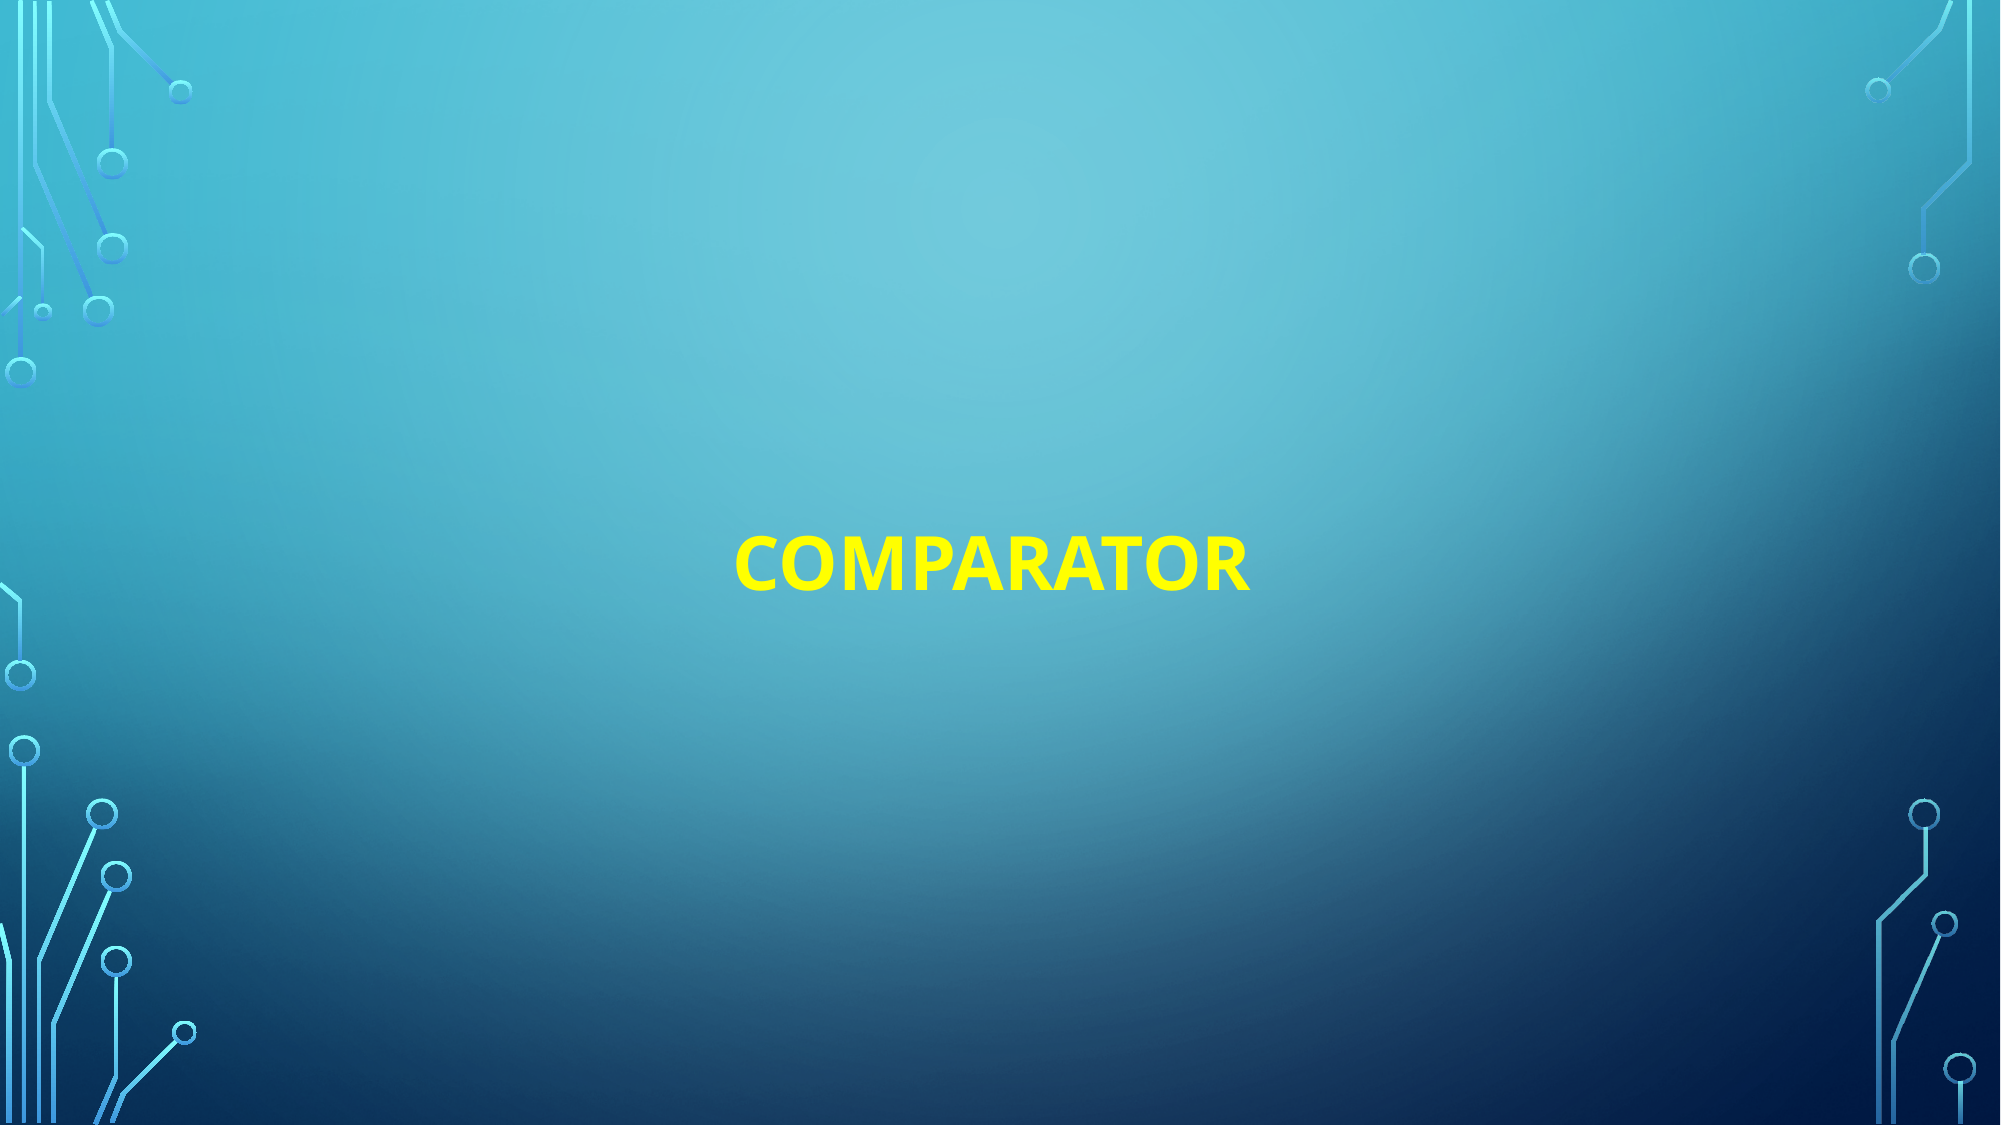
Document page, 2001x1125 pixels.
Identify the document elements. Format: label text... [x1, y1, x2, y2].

title Comparator [179, 444, 1805, 688]
